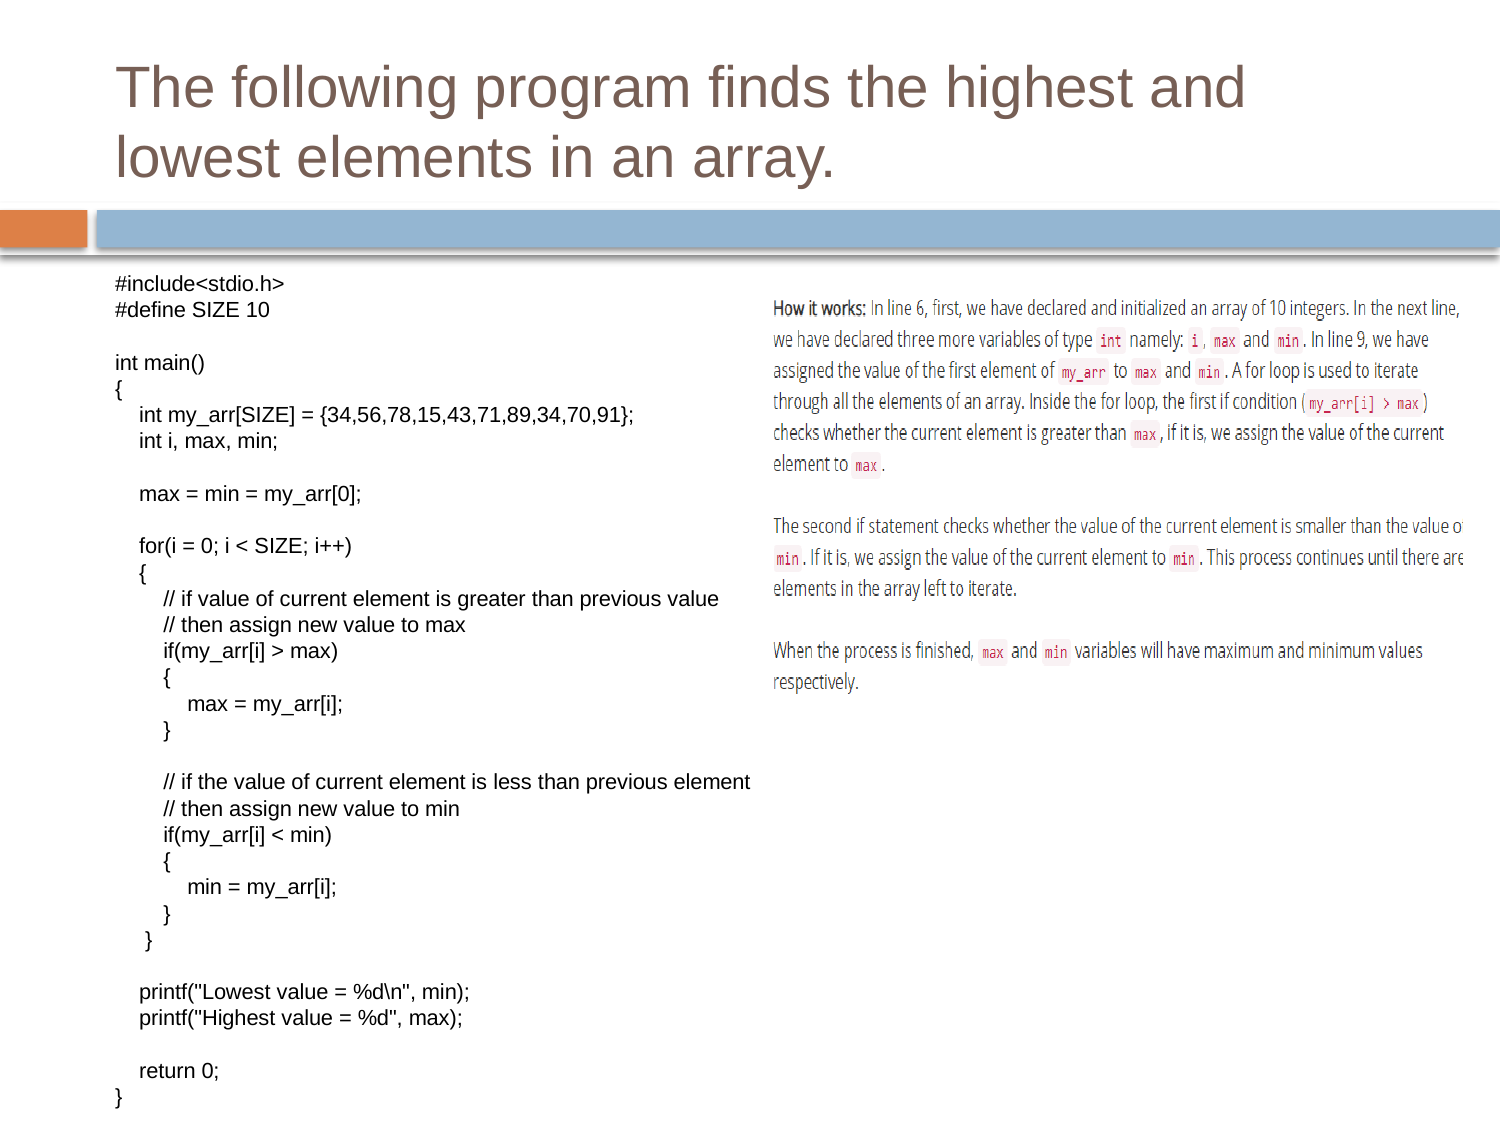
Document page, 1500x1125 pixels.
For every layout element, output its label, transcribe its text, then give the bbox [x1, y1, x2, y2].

picture [762, 299, 1463, 701]
list #include<stdio.h> #define SIZE 10 int main() { int my_arr[SIZE] = {34,56,78,15,43,71,89,34,70,91}; int i, max, min; max = min = my_arr[0]; for(i = 0; i < SIZE; i++) { // if value of current element is greater than previous value // then assign new value to max if(my_arr[i] > max) { max = my_arr[i]; } // if the value of current element is less than previous element // then assign new value to min if(my_arr[i] < min) { min = my_arr[i]; } } printf("Lowest value = %d\n", min); printf("Highest value = %d", max); return 0; } [100, 262, 1438, 1000]
title The following program finds the highest and lowest elements in an array. [100, 37, 1438, 200]
